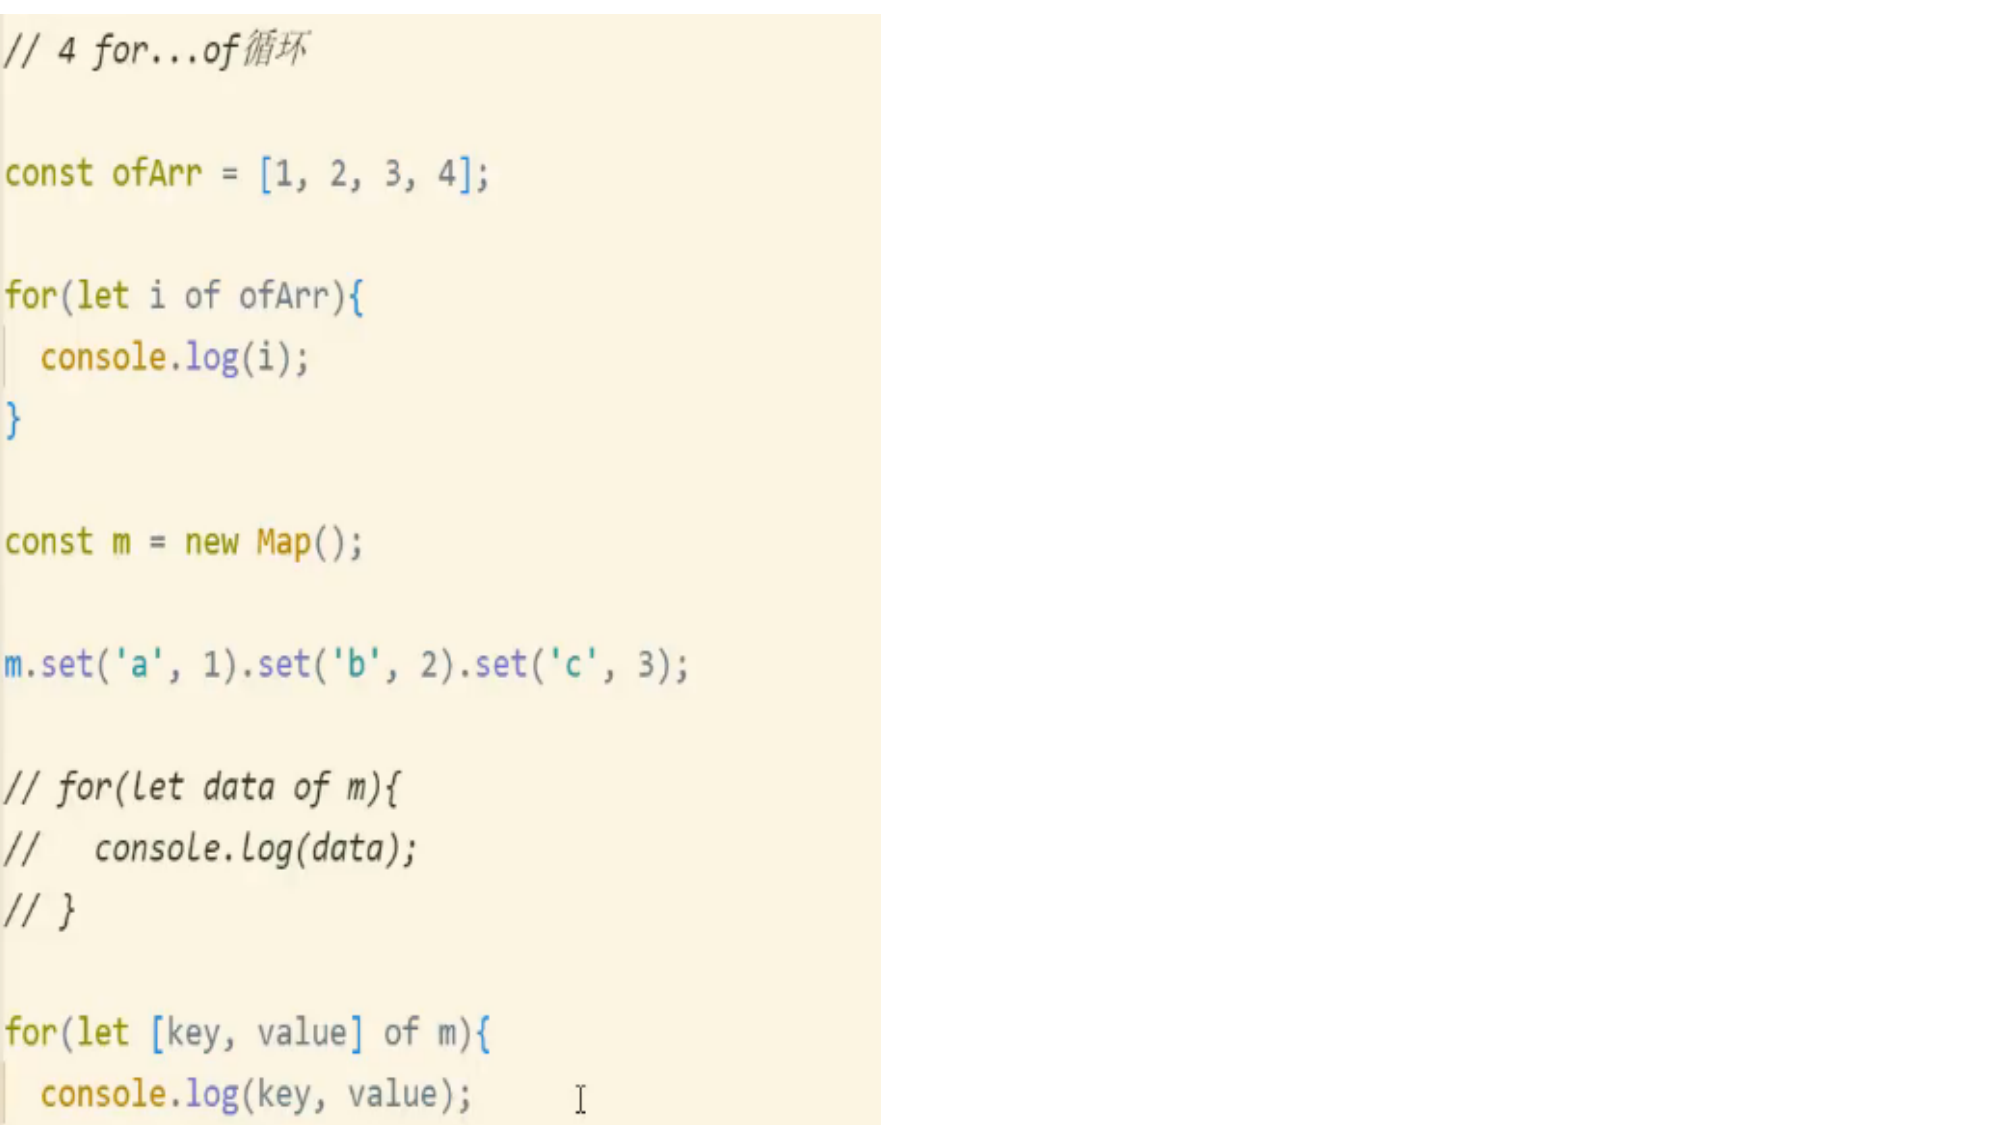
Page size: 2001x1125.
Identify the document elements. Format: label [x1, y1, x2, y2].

list [0, 14, 881, 1125]
